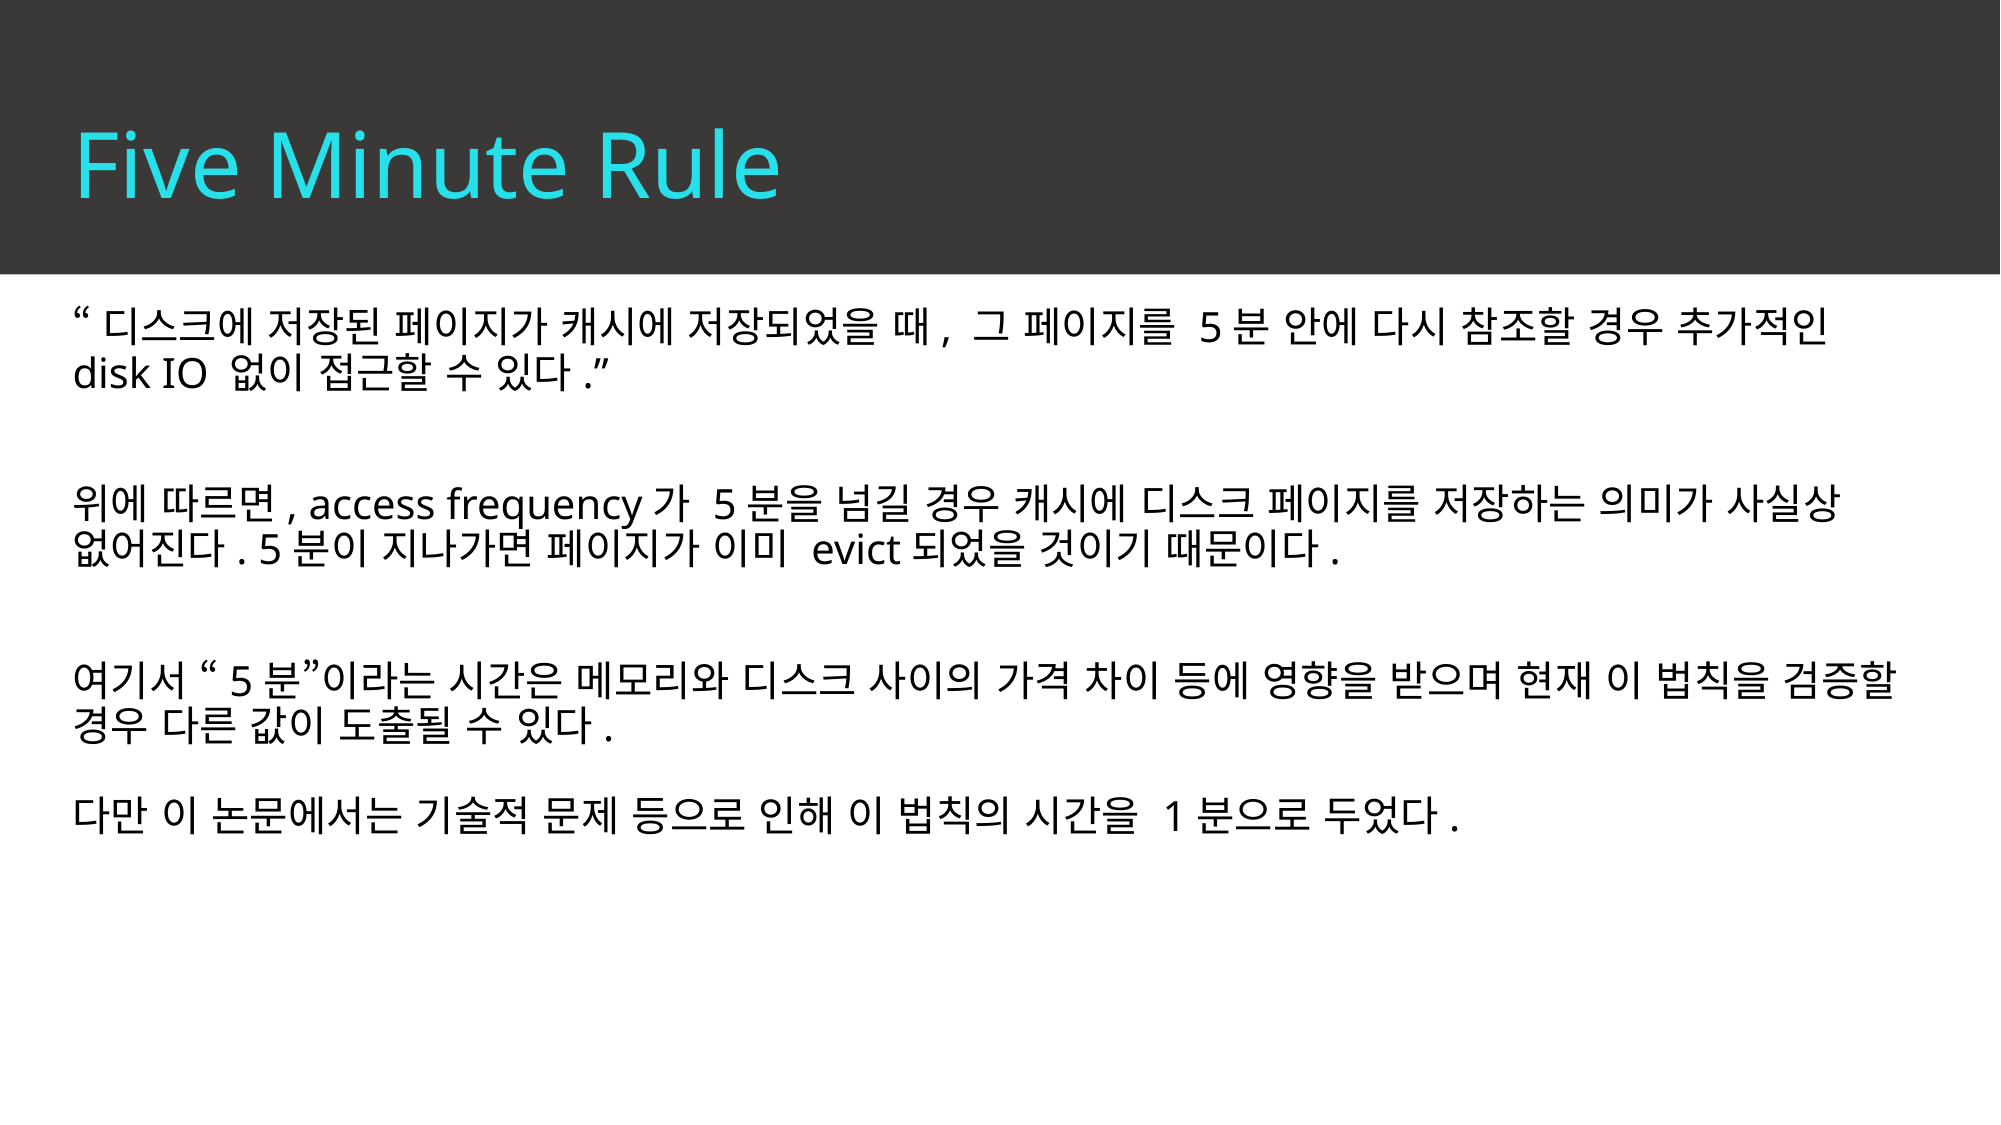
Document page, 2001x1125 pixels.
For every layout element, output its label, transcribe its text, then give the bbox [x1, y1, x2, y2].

title Five Minute Rule [57, 59, 1863, 278]
list “디스크에 저장된 페이지가 캐시에 저장되었을 때, 그 페이지를 5분 안에 다시 참조할 경우 추가적인 disk IO 없이 접근할 수 있다.” 위에 따르면, access frequency가 5분을 넘길 경우 캐시에 디스크 페이지를 저장하는 의미가 사실상 없어진다. 5분이 지나가면 페이지가 이미 evict되었을 것이기 때문이다. 여기서 “5분”이라는 시간은 메모리와 디스크 사이의 가격 차이 등에 영향을 받으며 현재 이 법칙을 검증할 경우 다른 값이 도출될 수 있다. 다만 이 논문에서는 기술적 문제 등으로 인해 이 법칙의 시간을 1분으로 두었다. [57, 299, 1946, 1089]
